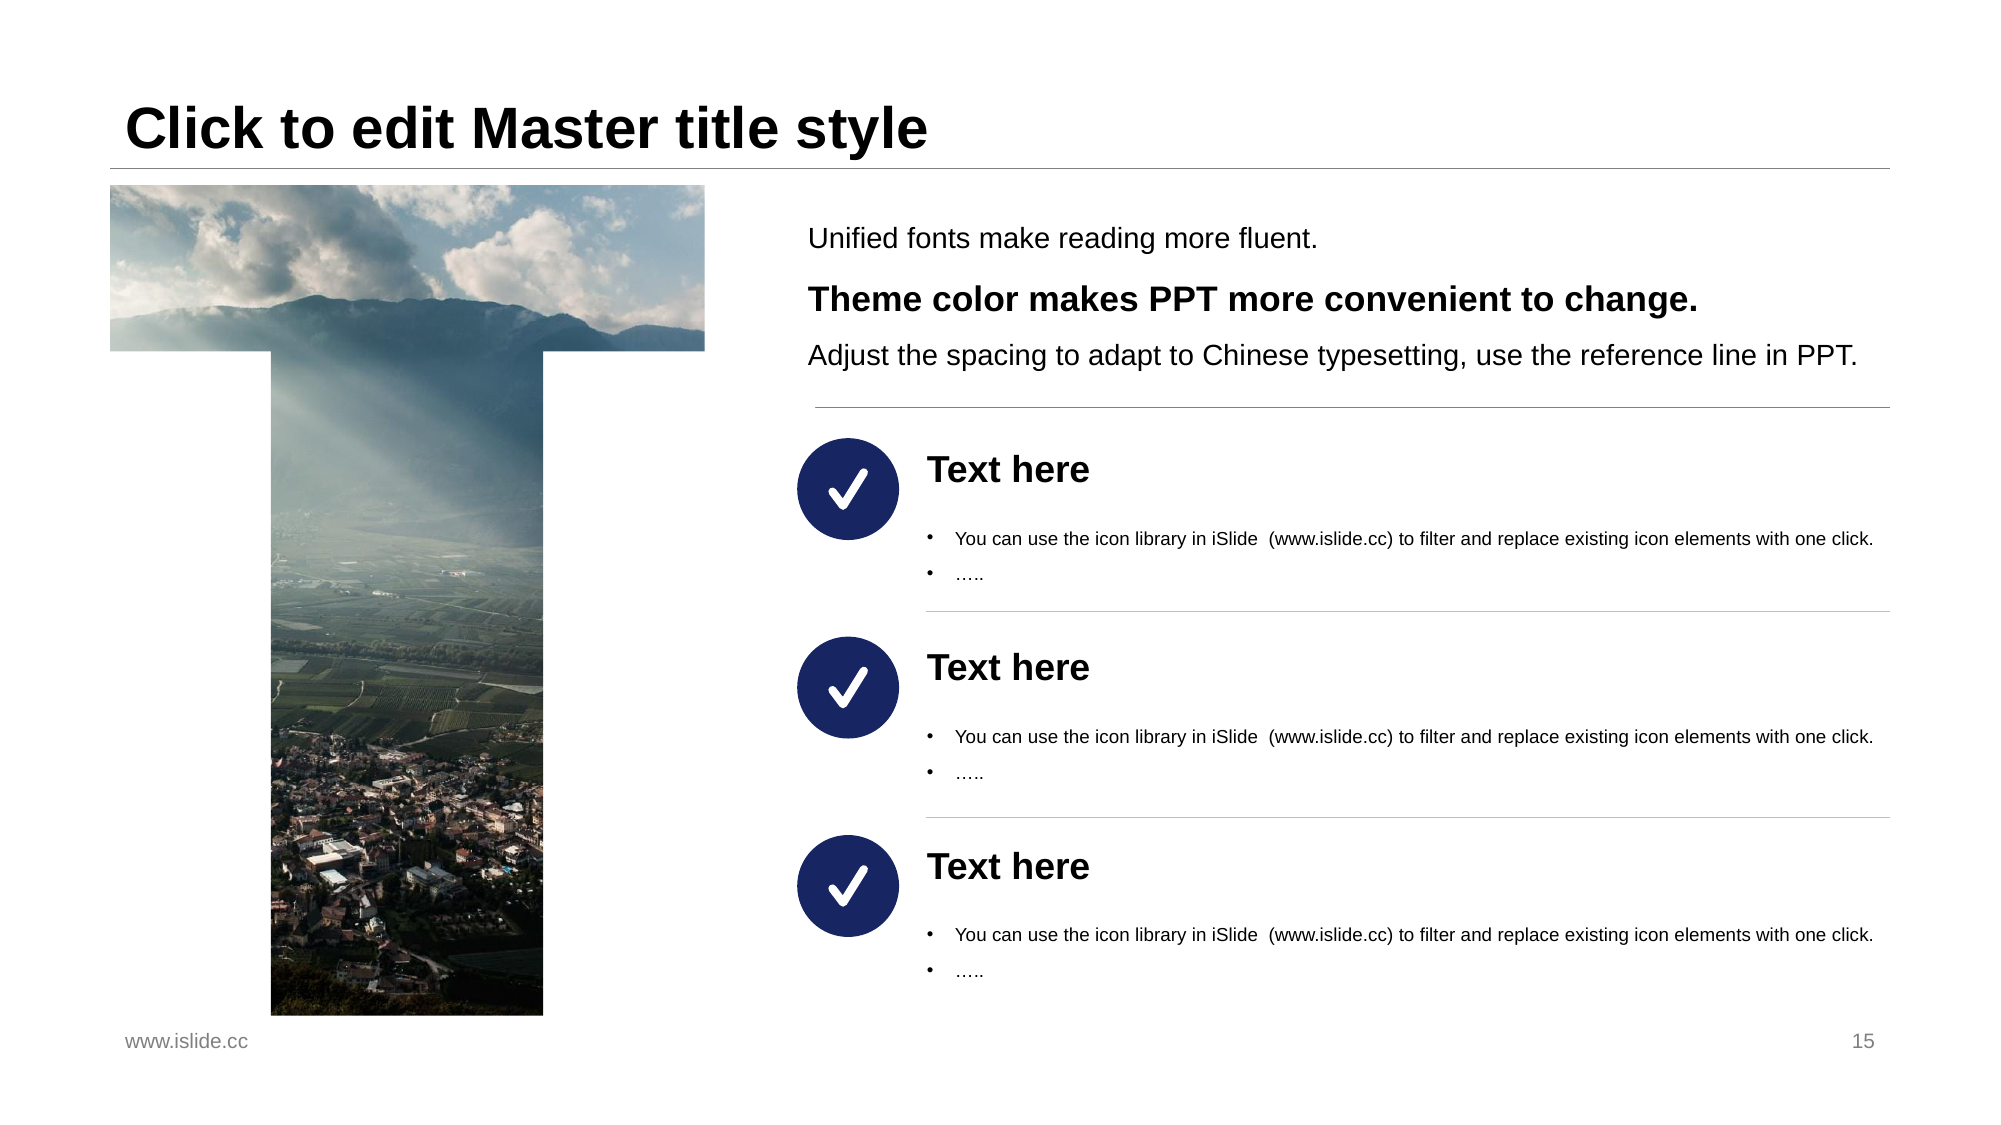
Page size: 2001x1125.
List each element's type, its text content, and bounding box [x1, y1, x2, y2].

title Click to edit Master title style [109, 0, 1890, 169]
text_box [110, 185, 1890, 1016]
slide_number 15 [1412, 1023, 1890, 1058]
footer www.islide.cc [109, 1023, 790, 1058]
